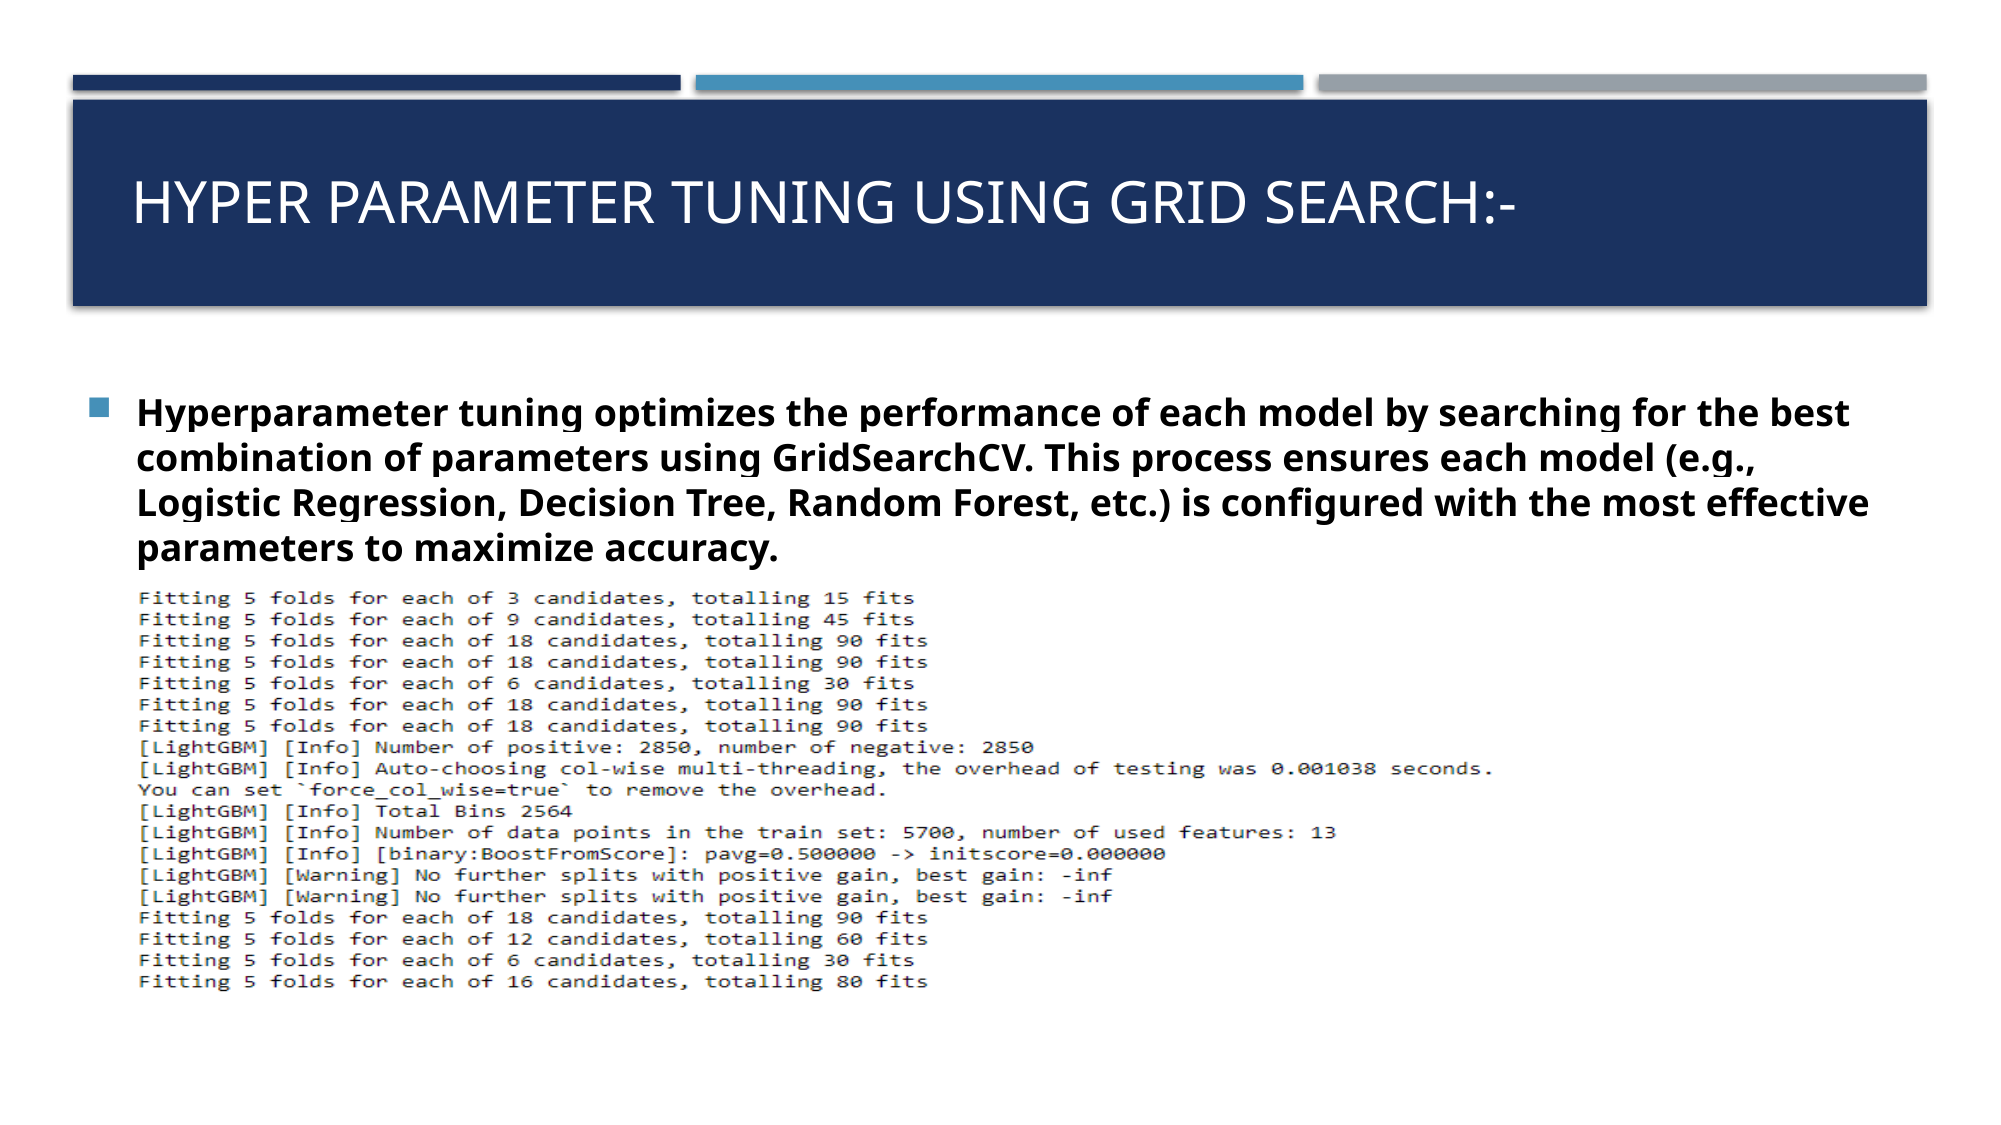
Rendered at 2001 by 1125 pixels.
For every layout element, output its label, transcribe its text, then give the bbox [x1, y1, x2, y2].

title Hyper Parameter Tuning using Grid Search:- [116, 140, 1926, 213]
picture [127, 584, 1529, 1001]
list Hyperparameter tuning optimizes the performance of each model by searching for the best combination of parameters using GridSearchCV. This process ensures each model (e.g., Logistic Regression, Decision Tree, Random Forest, etc.) is configured with the most effective parameters to maximize accuracy. [70, 213, 1926, 810]
